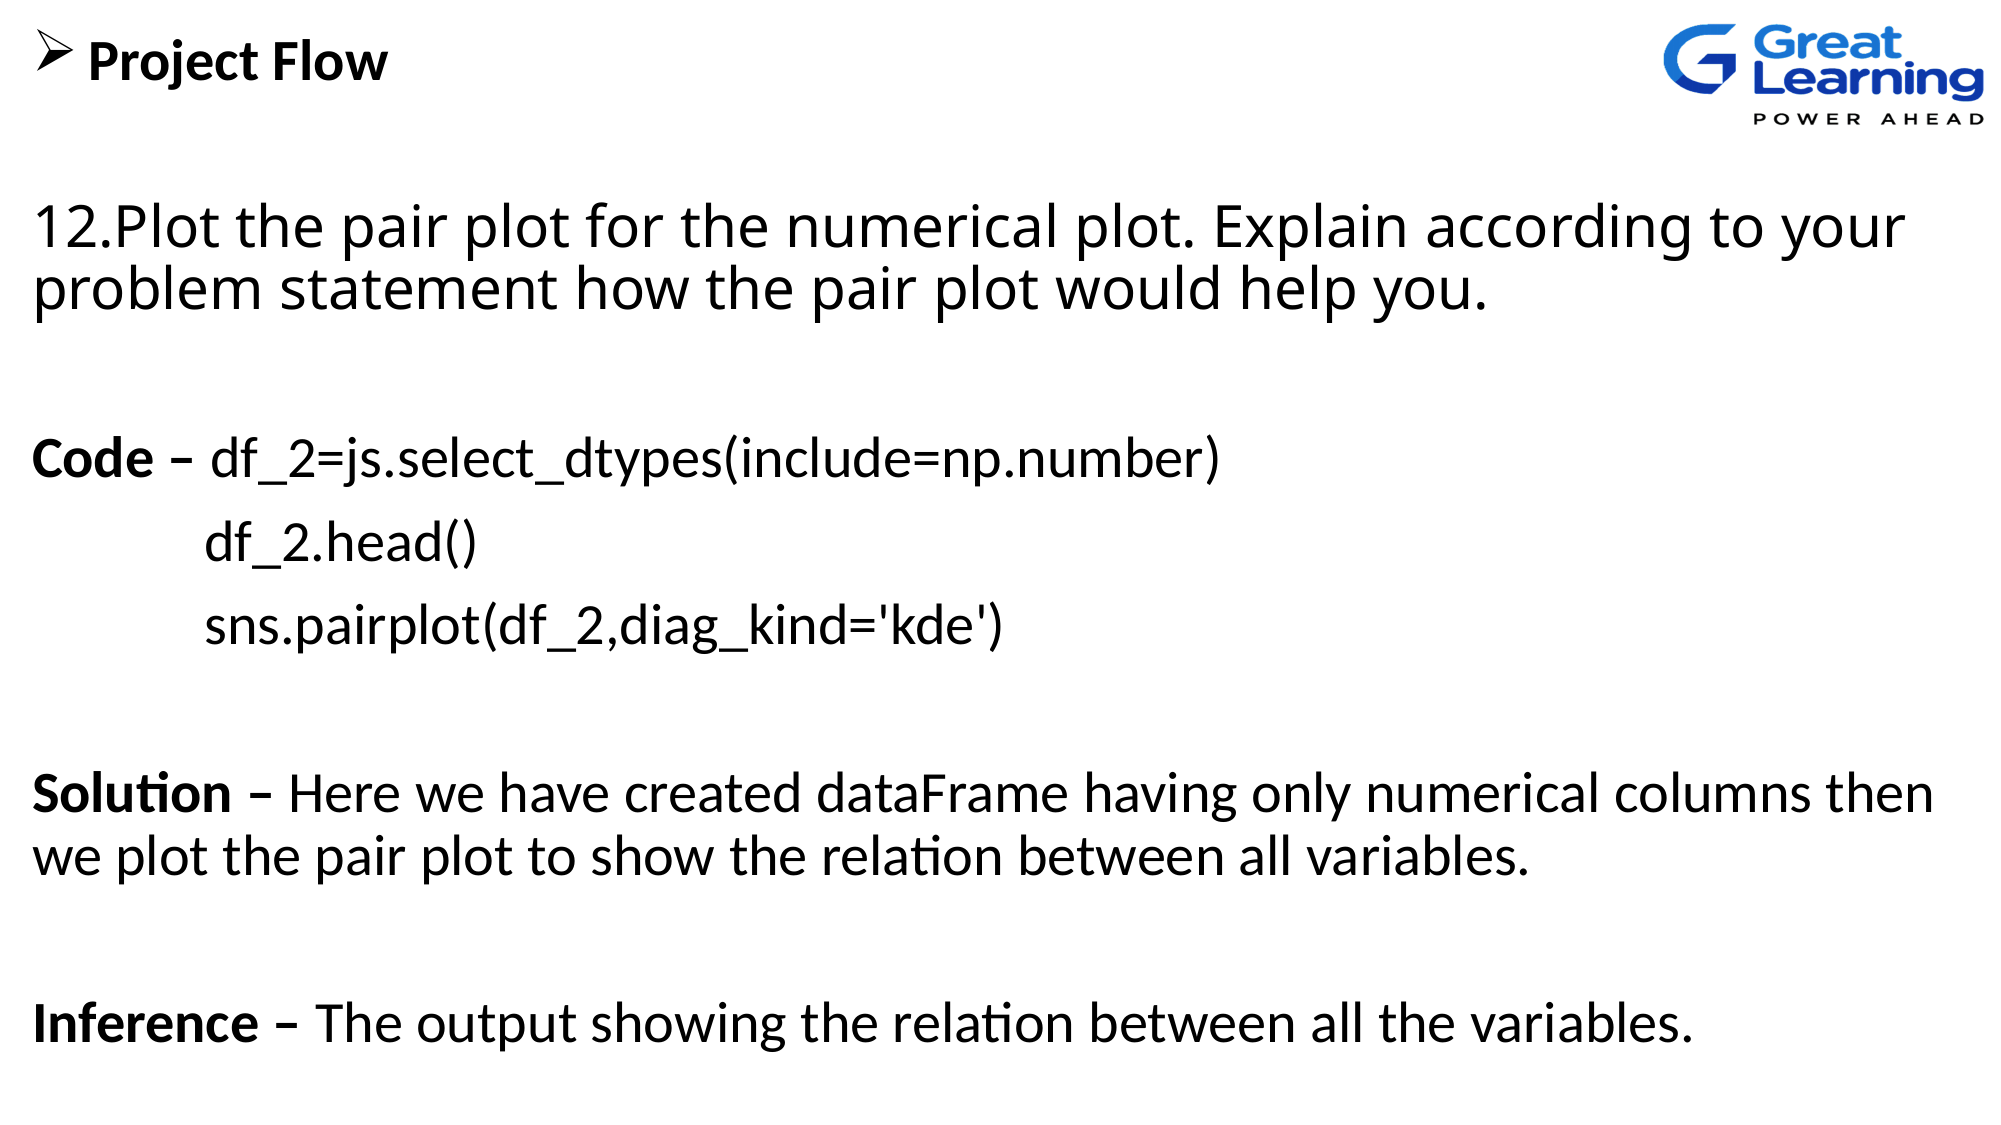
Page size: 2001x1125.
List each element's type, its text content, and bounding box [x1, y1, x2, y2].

picture [1661, 23, 1985, 126]
subtitle Project Flow 12.Plot the pair plot for the numerical plot. Explain according to your problem statement how the pair plot would help you. Code – df_2=js.select_dtypes(include=np.number) df_2.head() sns.pairplot(df_2,diag_kind='kde') Solution – Here we have created dataFrame having only numerical columns then we plot the pair plot to show the relation between all variables. Inference – The output showing the relation between all the variables. [17, 22, 1982, 1107]
